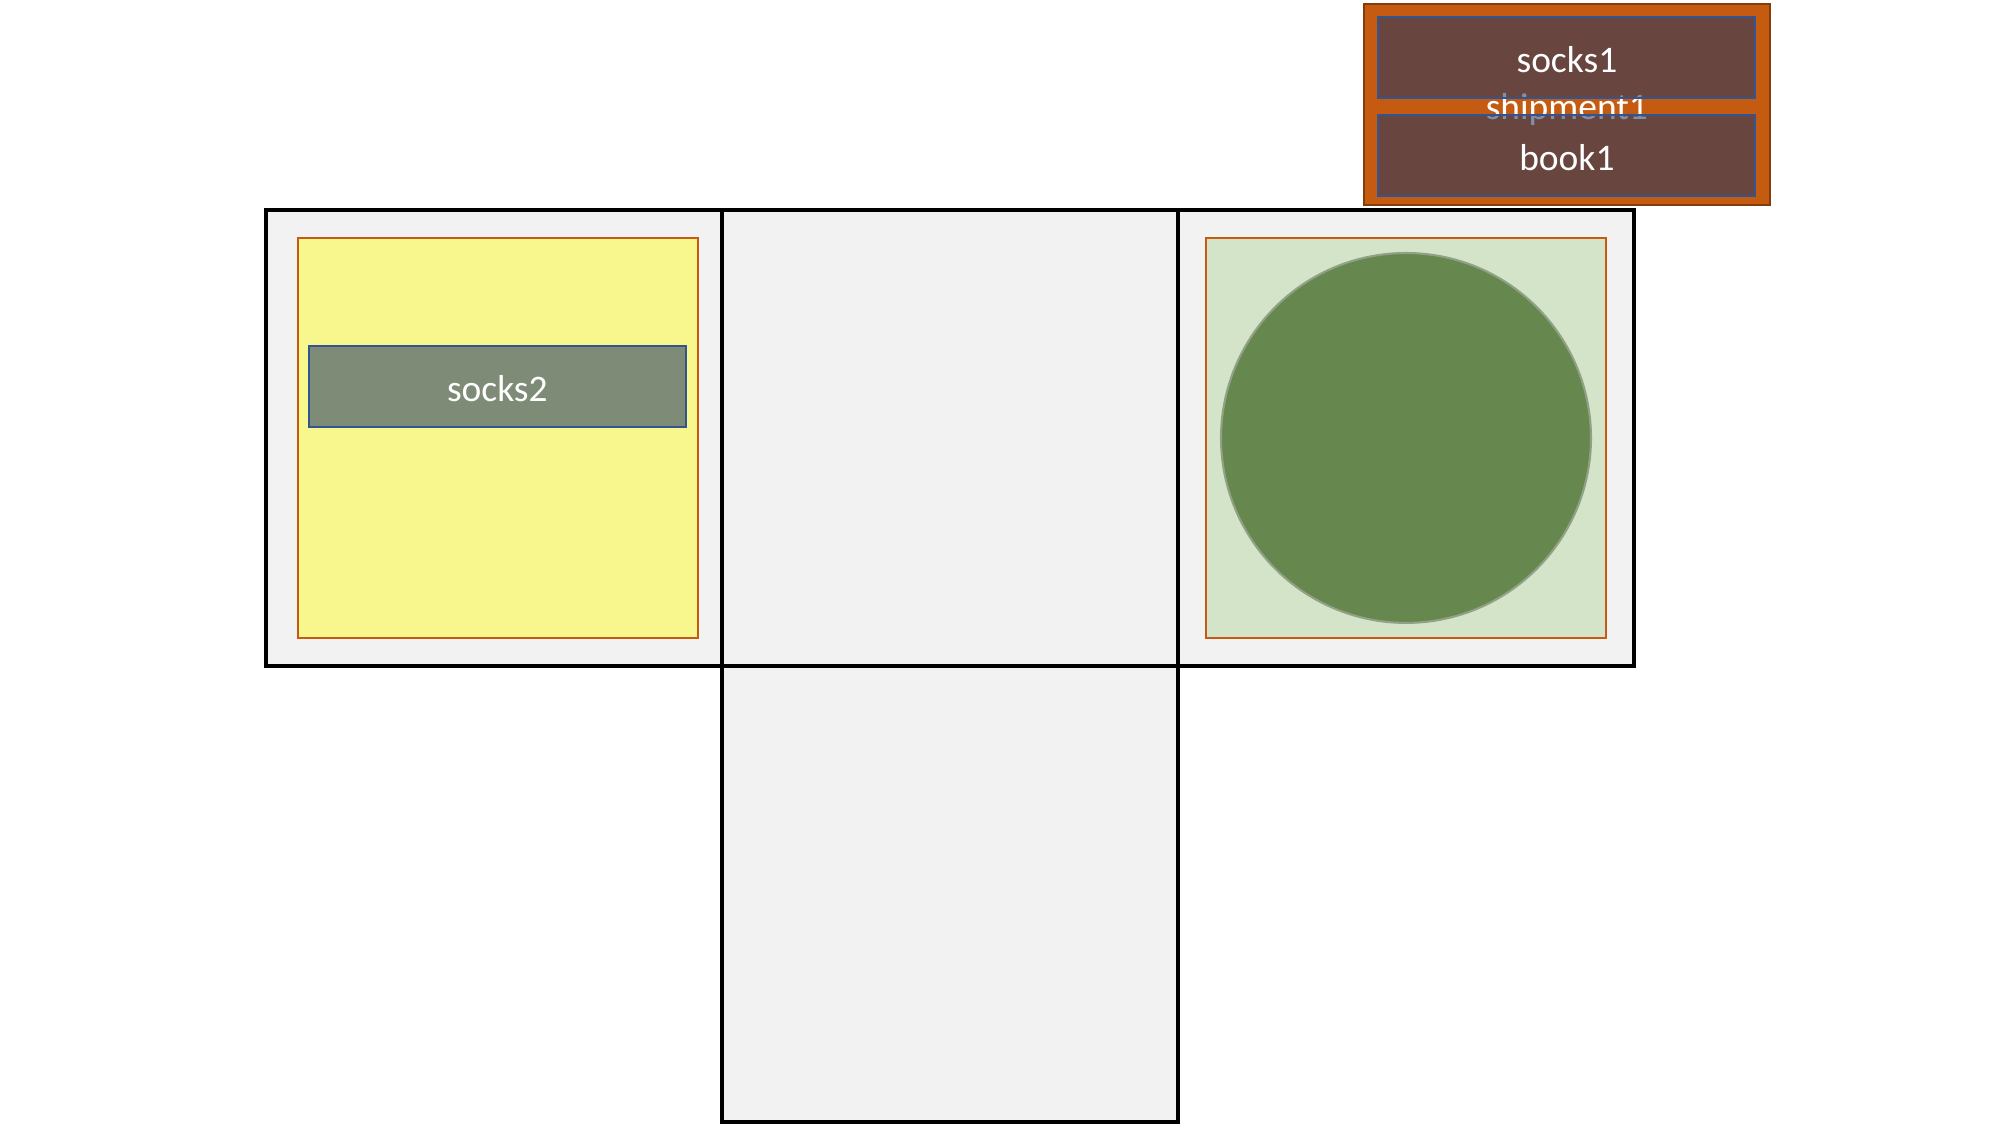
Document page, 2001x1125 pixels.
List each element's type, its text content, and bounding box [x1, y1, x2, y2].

text_box socks2 [308, 345, 687, 428]
text_box [721, 209, 1177, 665]
text_box shipment1 [1363, 3, 1771, 206]
text_box [721, 665, 1179, 1123]
text_box [297, 237, 699, 639]
text_box [265, 209, 721, 667]
text_box book1 [1377, 114, 1756, 197]
text_box [1177, 209, 1635, 667]
text_box socks1 [1377, 16, 1756, 99]
text_box [1205, 237, 1607, 639]
